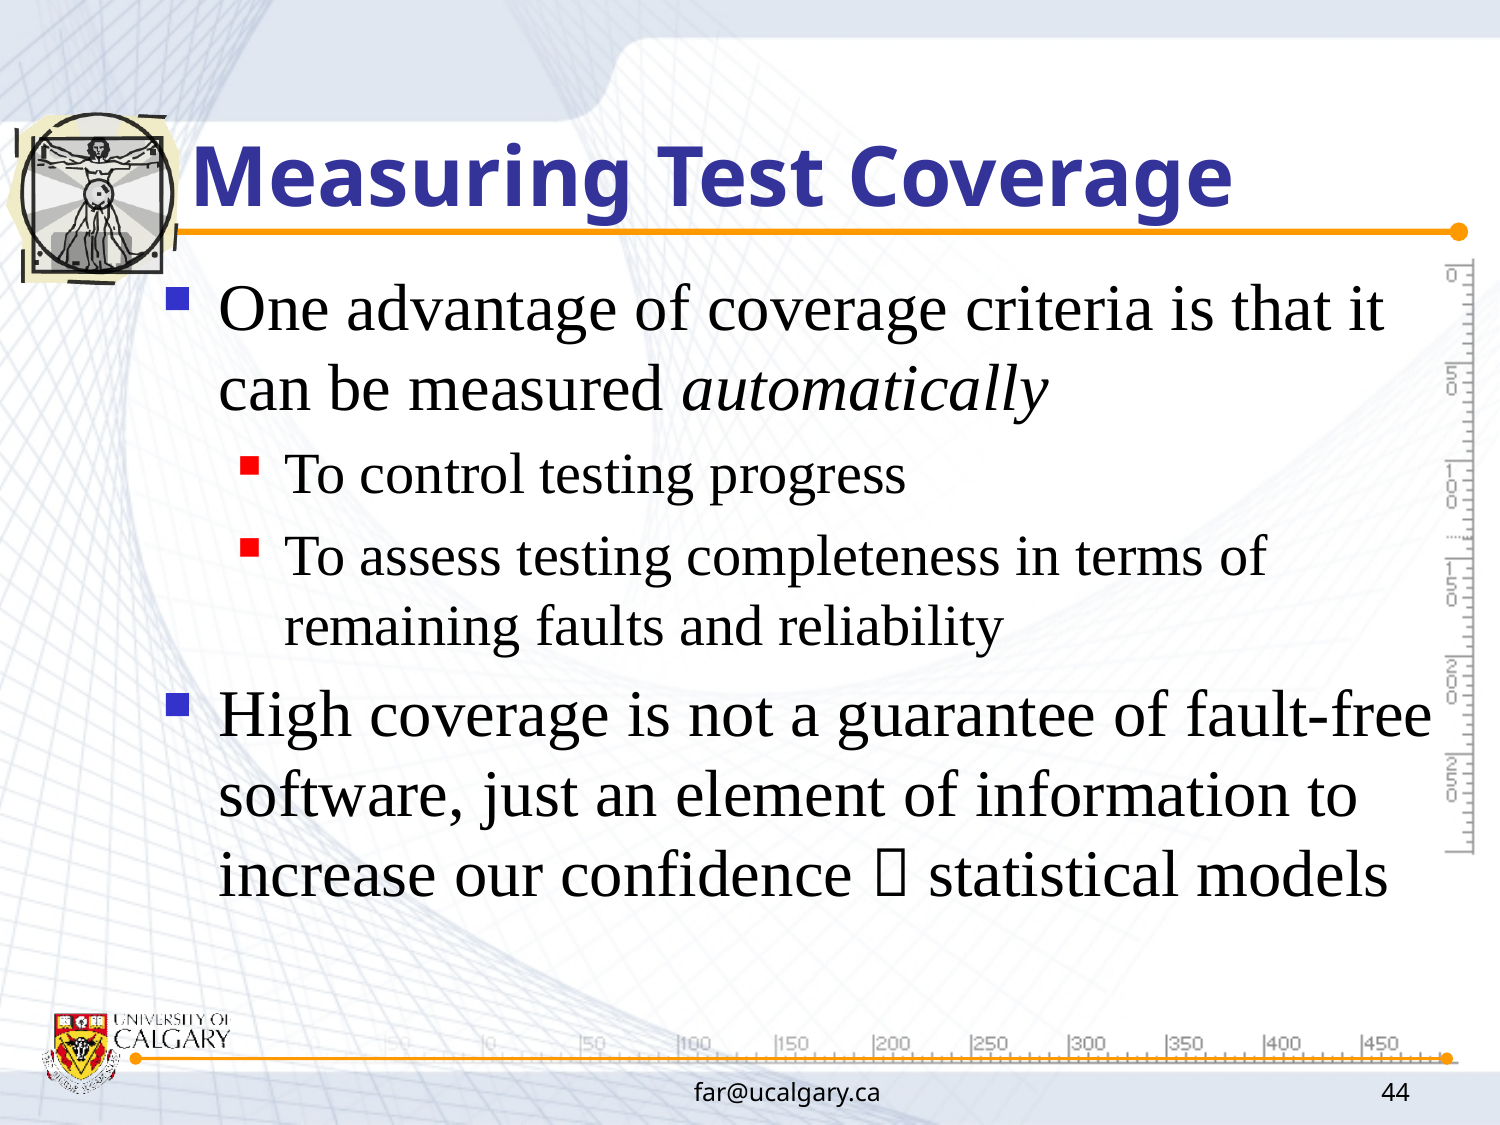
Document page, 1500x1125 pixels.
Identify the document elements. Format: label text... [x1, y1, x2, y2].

footer far@ucalgary.ca [549, 1051, 1026, 1118]
title Measuring Test Coverage [174, 42, 1468, 231]
slide_number 44 [1112, 1051, 1426, 1118]
picture [0, 0, 1500, 1125]
list One advantage of coverage criteria is that it can be measured automatically To control testing progress To assess testing completeness in terms of remaining faults and reliability High coverage is not a guarantee of fault-free software, just an element of information to increase our confidence  statistical models [147, 255, 1461, 1000]
